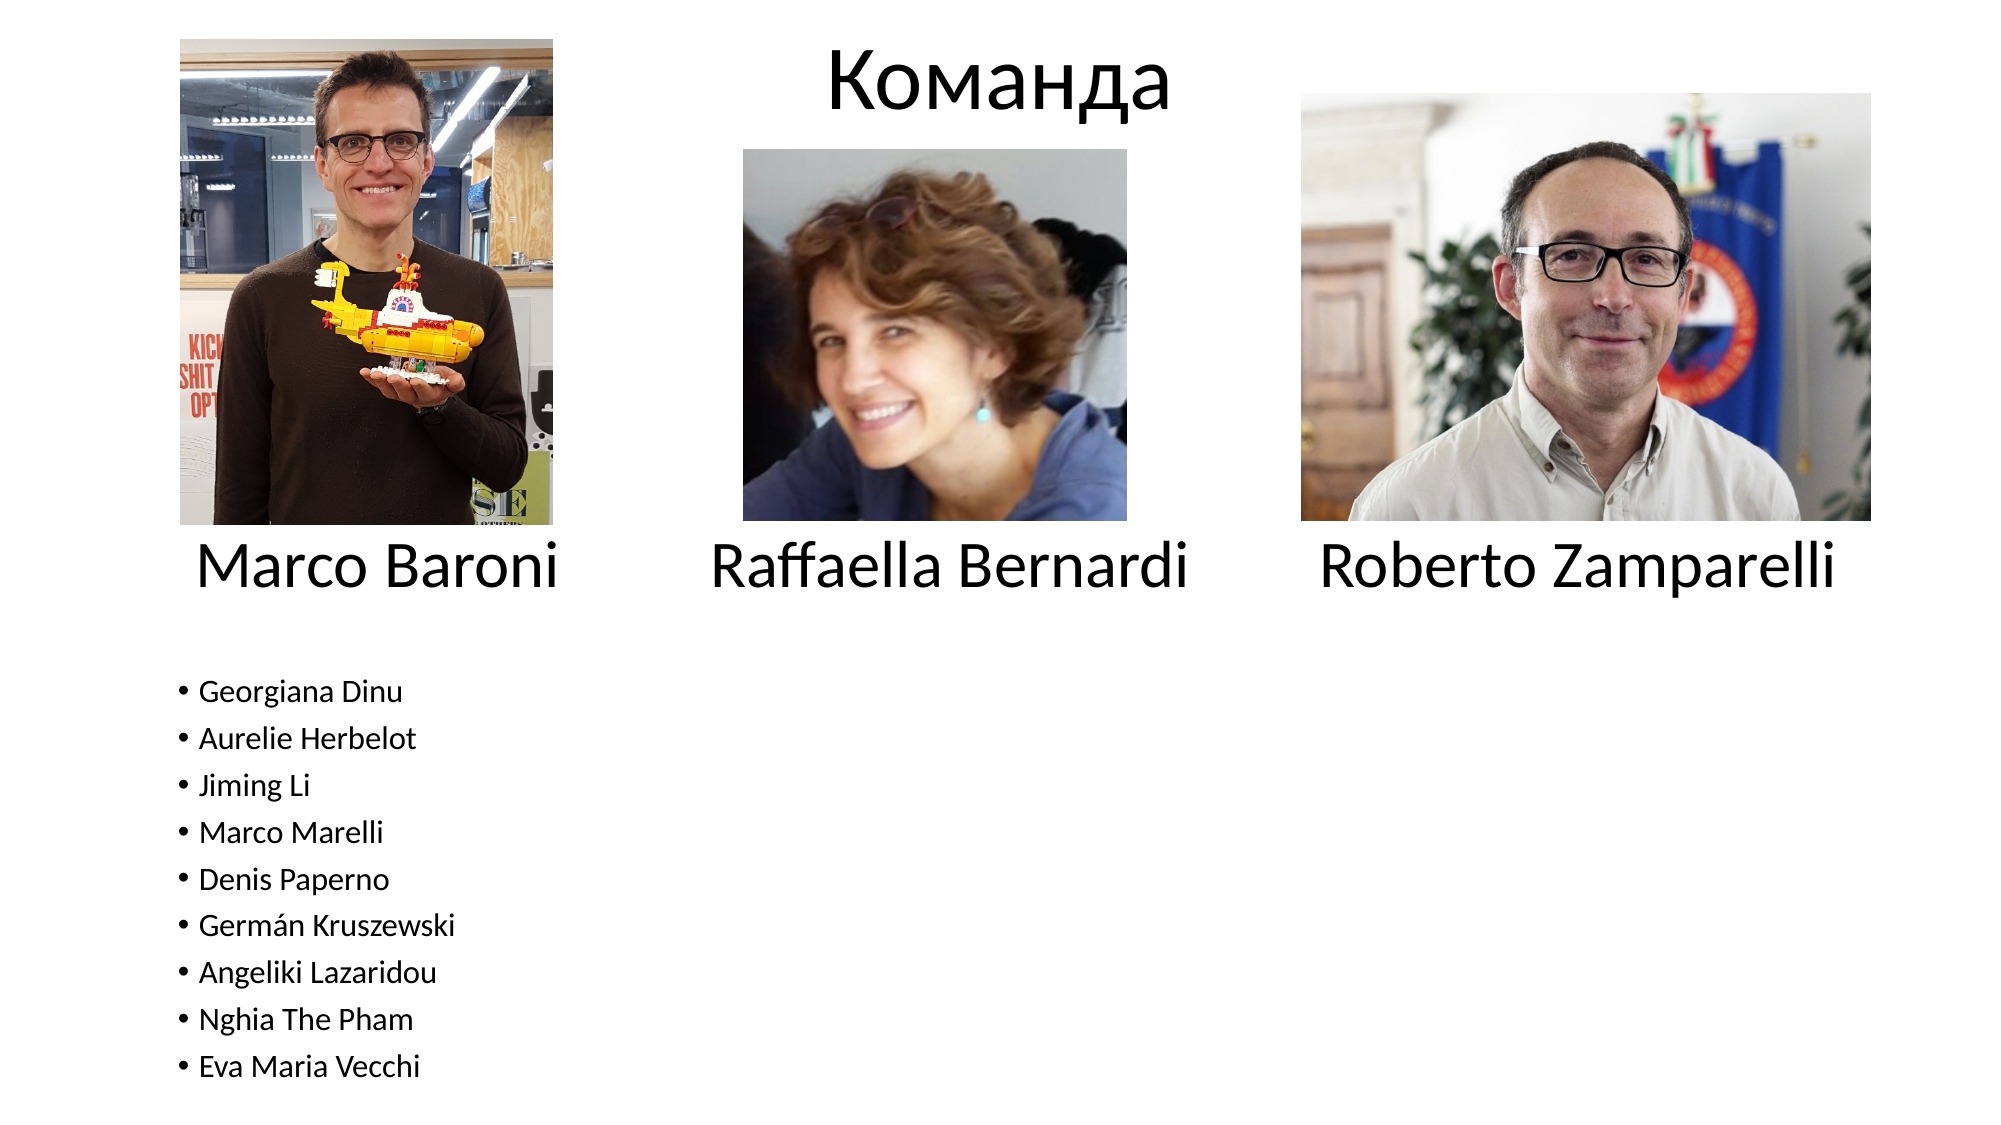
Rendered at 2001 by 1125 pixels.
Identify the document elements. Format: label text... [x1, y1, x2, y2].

picture [1301, 93, 1871, 521]
text_box Raffaella Bernardi [694, 513, 1208, 609]
picture [742, 149, 1127, 521]
text_box Marco Baroni [180, 513, 650, 609]
list Georgiana Dinu Aurelie Herbelot Jiming Li Marco Marelli Denis Paperno Germán Kruszewski Angeliki Lazaridou Nghia The Pham Eva Maria Vecchi [162, 667, 1888, 1096]
picture [179, 38, 554, 525]
text_box Roberto Zamparelli [1304, 513, 1888, 609]
title Команда [137, 2, 1863, 157]
